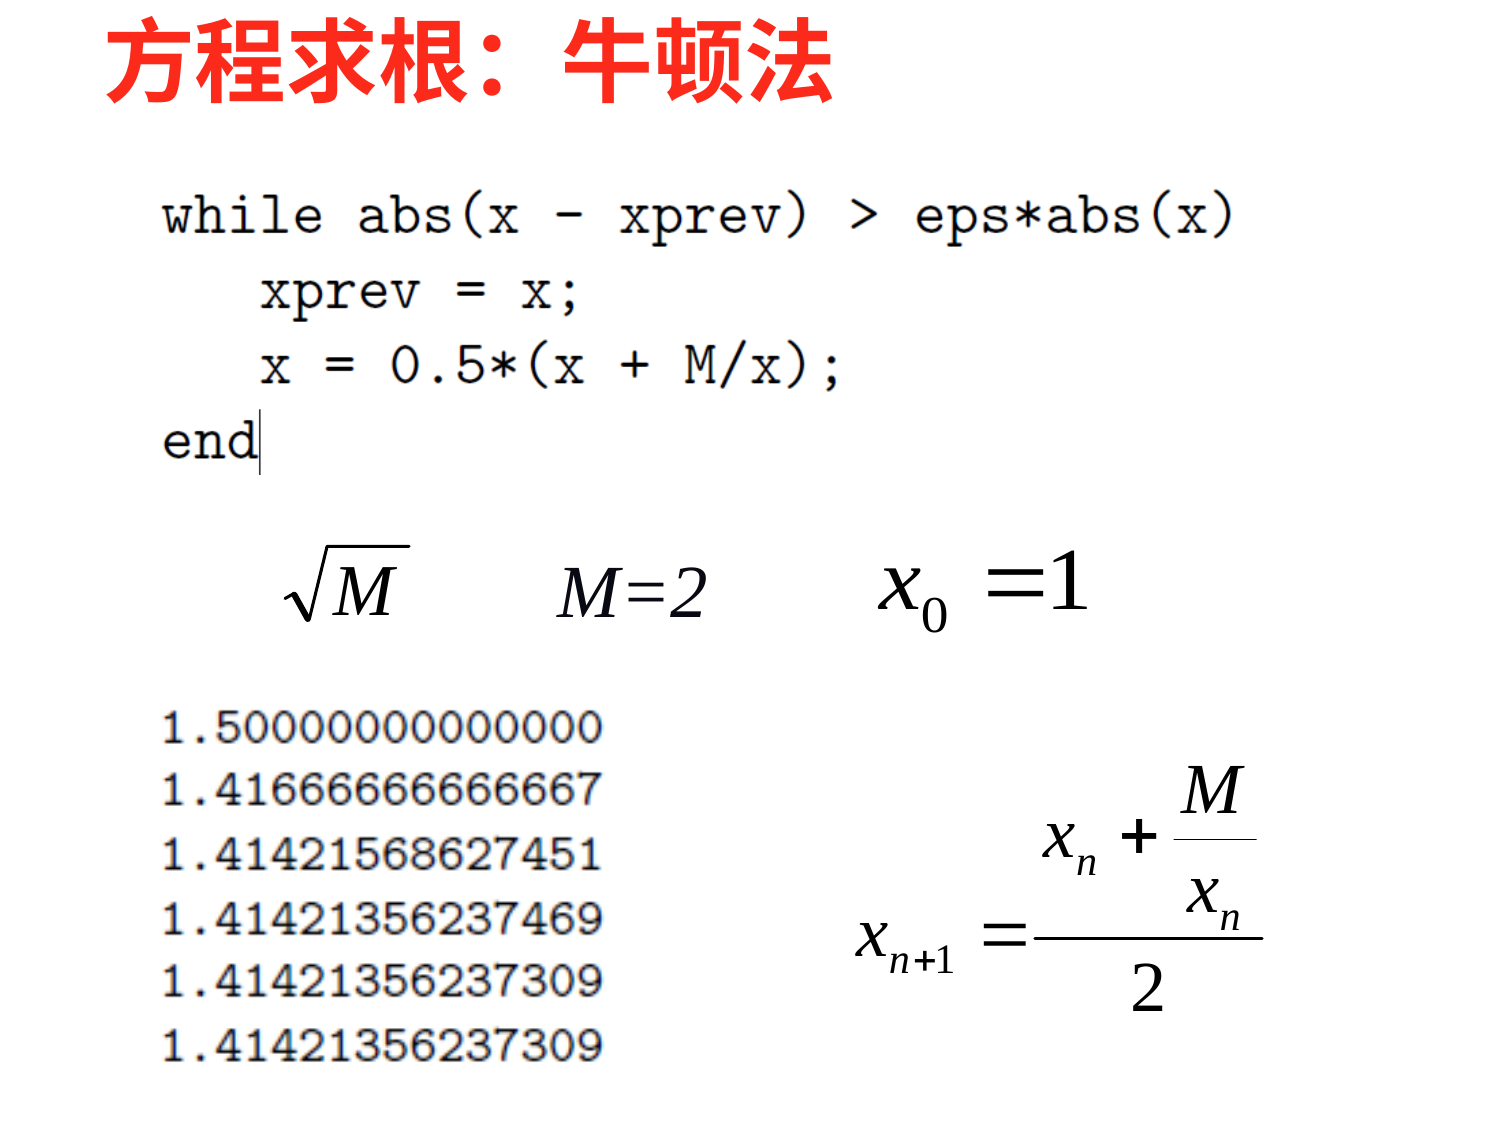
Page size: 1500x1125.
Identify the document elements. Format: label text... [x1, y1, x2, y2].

text_box 方程求根：牛顿法 [88, 39, 1455, 122]
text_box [271, 530, 424, 635]
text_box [859, 521, 1106, 655]
text_box M=2 [557, 542, 709, 633]
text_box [841, 746, 1277, 1028]
picture [135, 161, 1251, 476]
picture [88, 663, 750, 1090]
